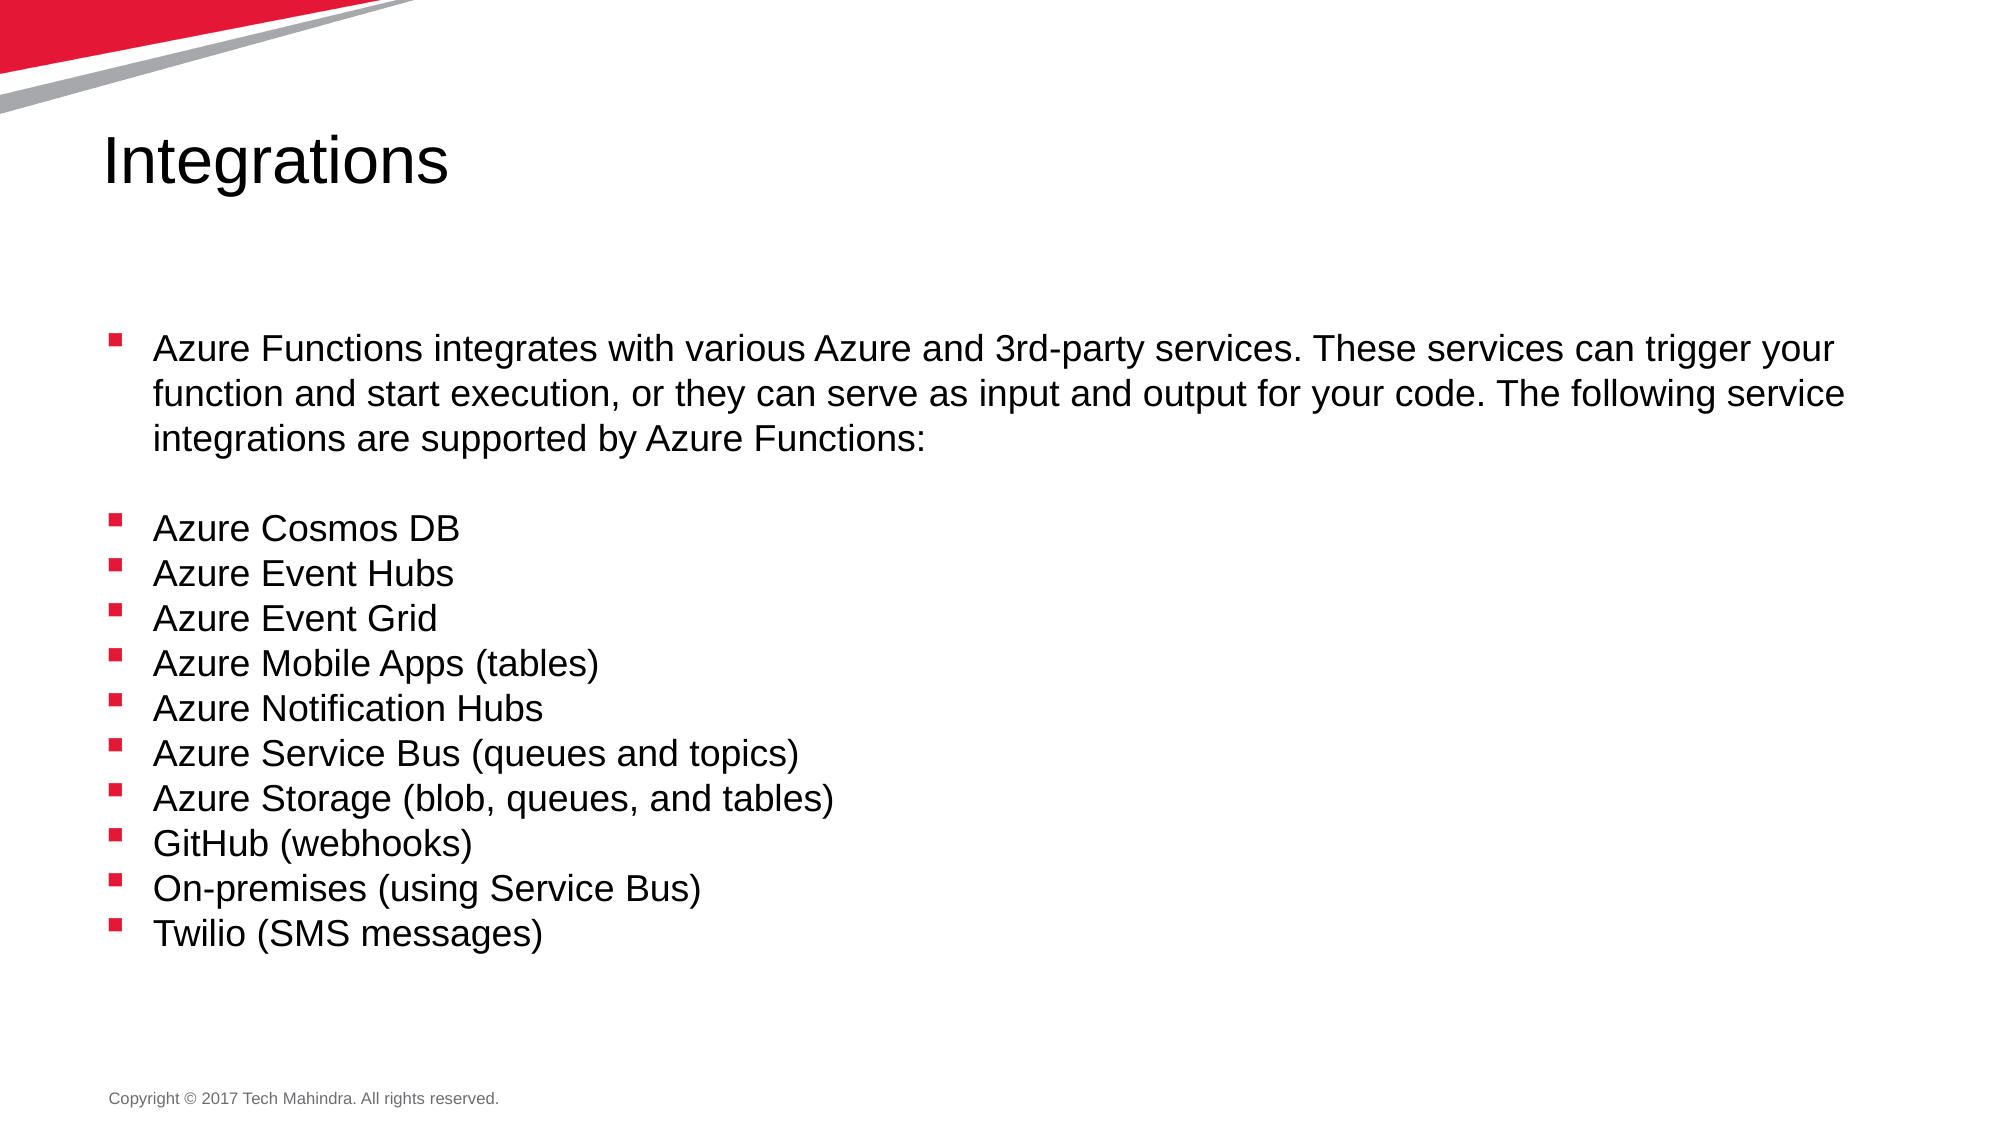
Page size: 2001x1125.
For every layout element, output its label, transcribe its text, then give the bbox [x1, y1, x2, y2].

picture [0, 0, 418, 114]
title Integrations [102, 116, 1899, 198]
list Azure Functions integrates with various Azure and 3rd-party services. These services can trigger your function and start execution, or they can serve as input and output for your code. The following service integrations are supported by Azure Functions: Azure Cosmos DB Azure Event Hubs Azure Event Grid Azure Mobile Apps (tables) Azure Notification Hubs Azure Service Bus (queues and topics) Azure Storage (blob, queues, and tables) GitHub (webhooks) On-premises (using Service Bus) Twilio (SMS messages) [104, 323, 1902, 567]
